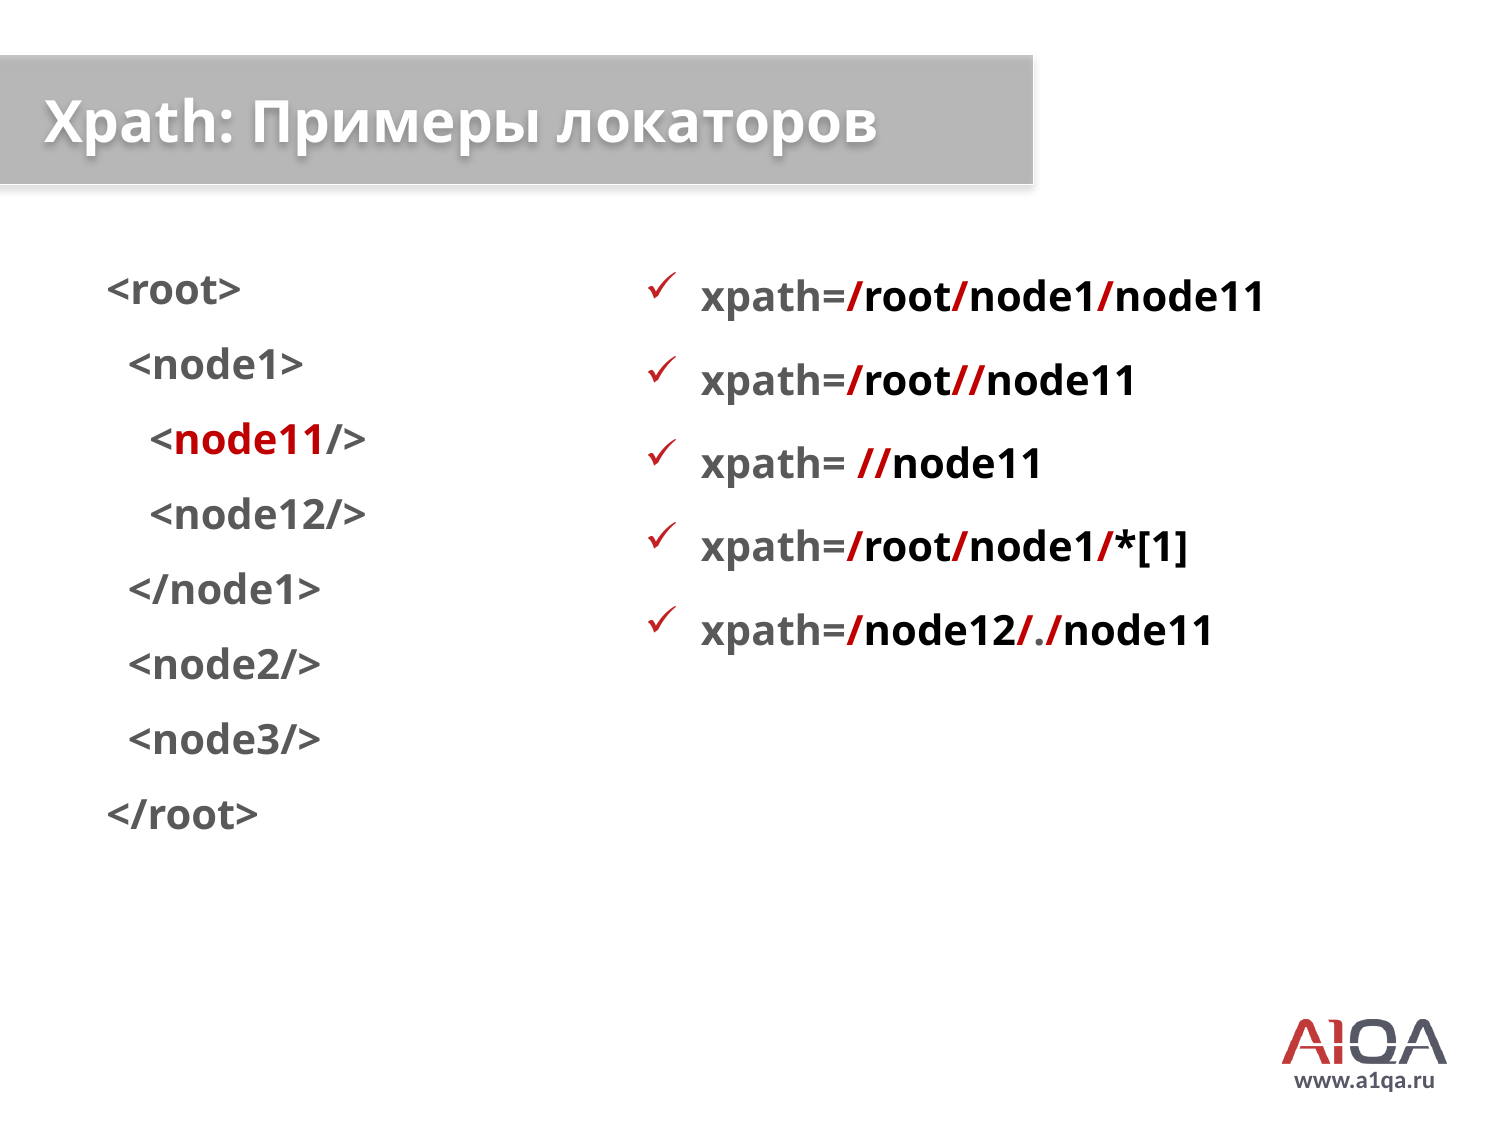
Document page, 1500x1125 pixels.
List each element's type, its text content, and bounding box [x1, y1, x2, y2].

text_box Xpath: Примеры локаторов [0, 52, 1036, 186]
text_box xpath=/root/node1/node11 xpath=/root//node11 xpath= //node11 xpath=/root/node1/*[1] xpath=/node12/./node11 [554, 237, 1329, 693]
footer www.a1qa.ru [1270, 1056, 1460, 1102]
picture [1281, 1019, 1448, 1066]
text_box <root> <node1> <node11/> <node12/> </node1> <node2/> <node3/> </root> [64, 255, 550, 1024]
